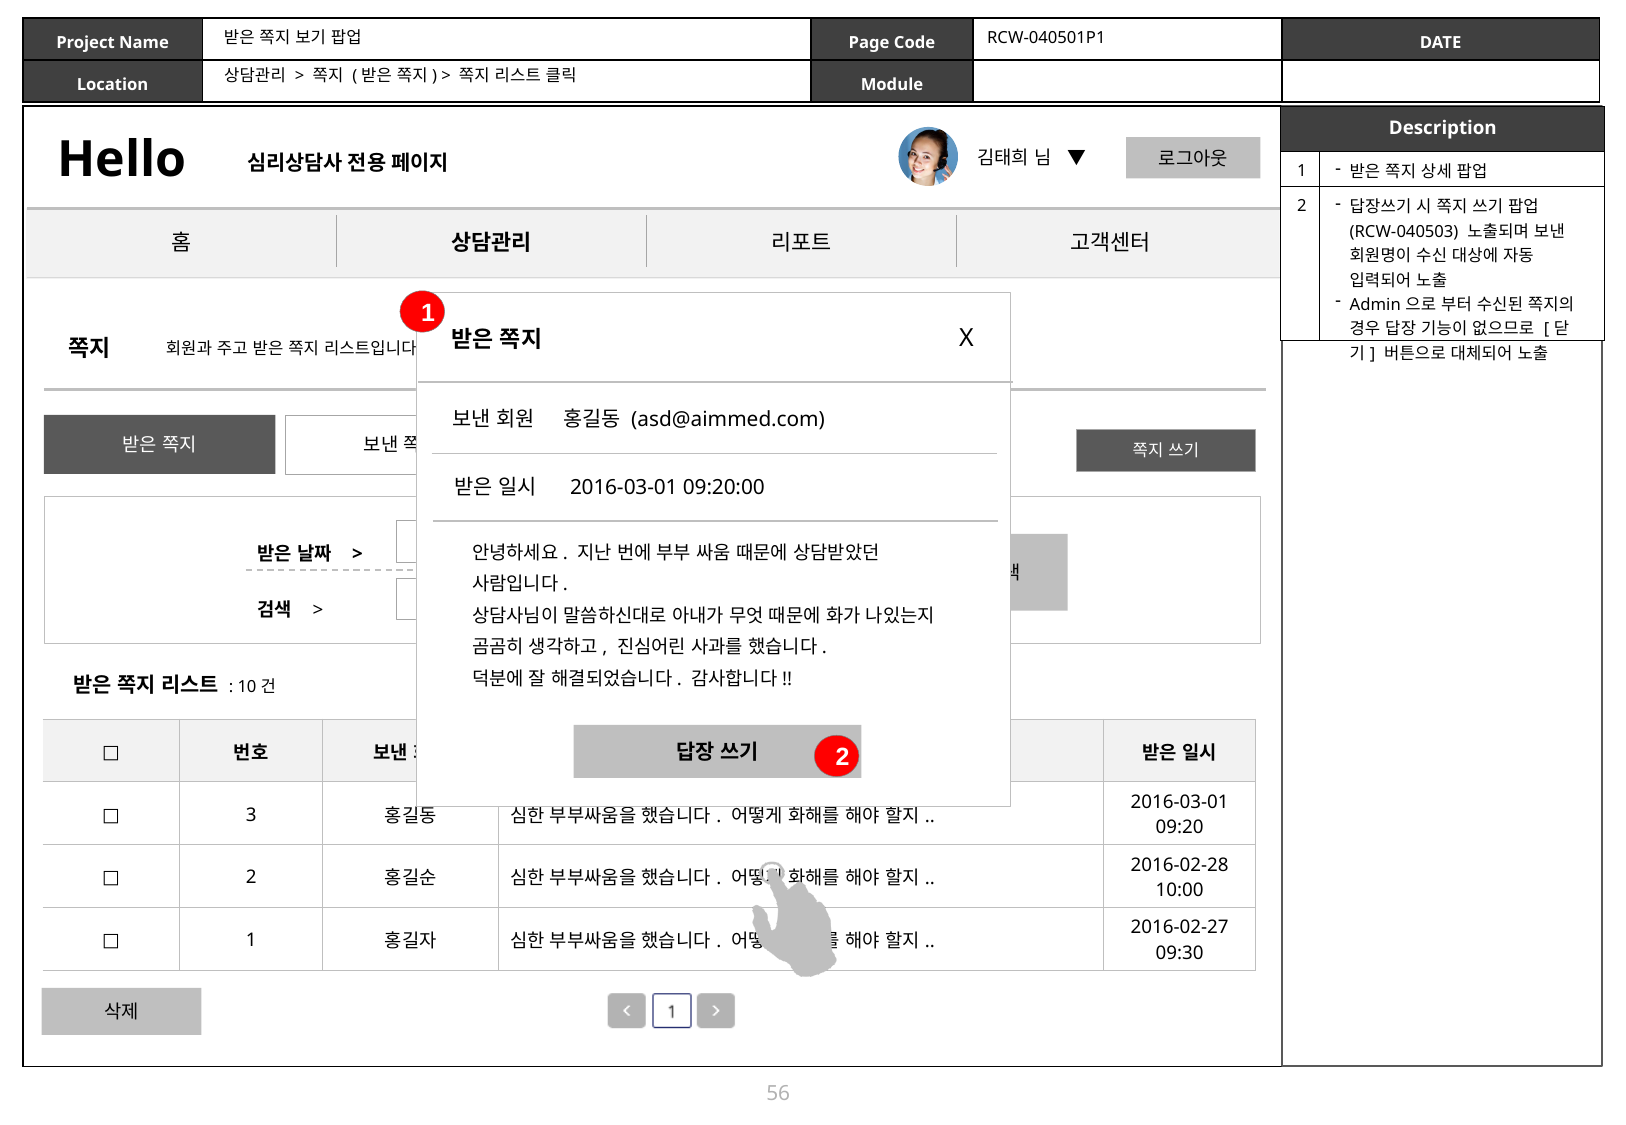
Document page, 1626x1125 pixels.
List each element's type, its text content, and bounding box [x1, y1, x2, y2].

text_box 받은 쪽지 리스트 : 10건 [58, 664, 291, 704]
text_box 회원과 주고 받은 쪽지 리스트입니다. [151, 330, 410, 366]
table_cell 홍길순 [323, 845, 498, 907]
picture [604, 851, 869, 1032]
table_cell □ [43, 845, 179, 907]
text_box 받은 쪽지 보기 팝업 [209, 19, 378, 54]
table_cell 홍길동 [323, 782, 498, 844]
text_box [394, 577, 410, 622]
table_header Description [1281, 107, 1604, 151]
table_cell 2016-02-28 10:00 [1104, 845, 1255, 907]
table_cell 2 [180, 845, 322, 907]
text_box 받은 쪽지 [42, 413, 277, 476]
table_cell 1 [1281, 152, 1319, 186]
table_header 받은 일시 [1104, 720, 1255, 781]
text_box 검색 [1017, 532, 1070, 613]
text_box 삭제 [40, 986, 204, 1037]
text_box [395, 518, 410, 563]
table_cell 2016-03-01 09:20 [1104, 782, 1255, 844]
table_header 내용 [1017, 720, 1103, 781]
text_box 상담관리 > 쪽지 (받은 쪽지) > 쪽지 리스트 클릭 [209, 57, 592, 93]
table_cell □ [43, 908, 179, 970]
table_header 보낸 회원 [323, 720, 410, 781]
picture [898, 126, 958, 186]
table_cell 심한 부부싸움을 했습니다. 어떻게 화해를 해야 할지.. [499, 908, 715, 970]
text_box [42, 494, 410, 646]
table_cell 3 [180, 782, 322, 844]
table_cell 2 [1281, 187, 1319, 340]
table_cell 답장쓰기 시 쪽지 쓰기 팝업(RCW-040503) 노출되며 보낸 회원명이 수신 대상에 자동 입력되어 노출 Admin으로 부터 수신된 쪽지의 경우 답장 기능이 없으므로 [닫기] 버튼으로 대체되어 노출 [1320, 187, 1604, 340]
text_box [415, 292, 1014, 807]
text_box 쪽지 [53, 326, 126, 369]
text_box 보낸 쪽지 [283, 413, 410, 476]
table_cell 심한 부부싸움을 했습니다. 어떻게 화해를 해야 할지.. [499, 782, 1103, 844]
table_header 번호 [180, 720, 322, 781]
text_box 받은 날짜 > 검색 > [242, 500, 383, 628]
table_cell □ [43, 782, 179, 844]
table_cell 2016-02-27 09:30 [1104, 908, 1255, 970]
table_cell 심한 부부싸움을 했습니다. 어떻게 화해를 해야 할지.. [873, 908, 1103, 970]
table_header □ [43, 720, 179, 781]
table_cell 받은 쪽지 상세 팝업 [1320, 152, 1604, 186]
text_box 쪽지 쓰기 [1074, 427, 1258, 473]
slide_number 56 [588, 1063, 968, 1124]
text_box [1017, 494, 1262, 646]
text_box 1 [397, 288, 431, 332]
table_cell 심한 부부싸움을 했습니다. 어떻게 화해를 해야 할지.. [499, 845, 1103, 907]
text_box RCW-040501P1 [972, 19, 1121, 54]
table_cell 1 [180, 908, 322, 970]
table_cell 홍길자 [323, 908, 498, 970]
